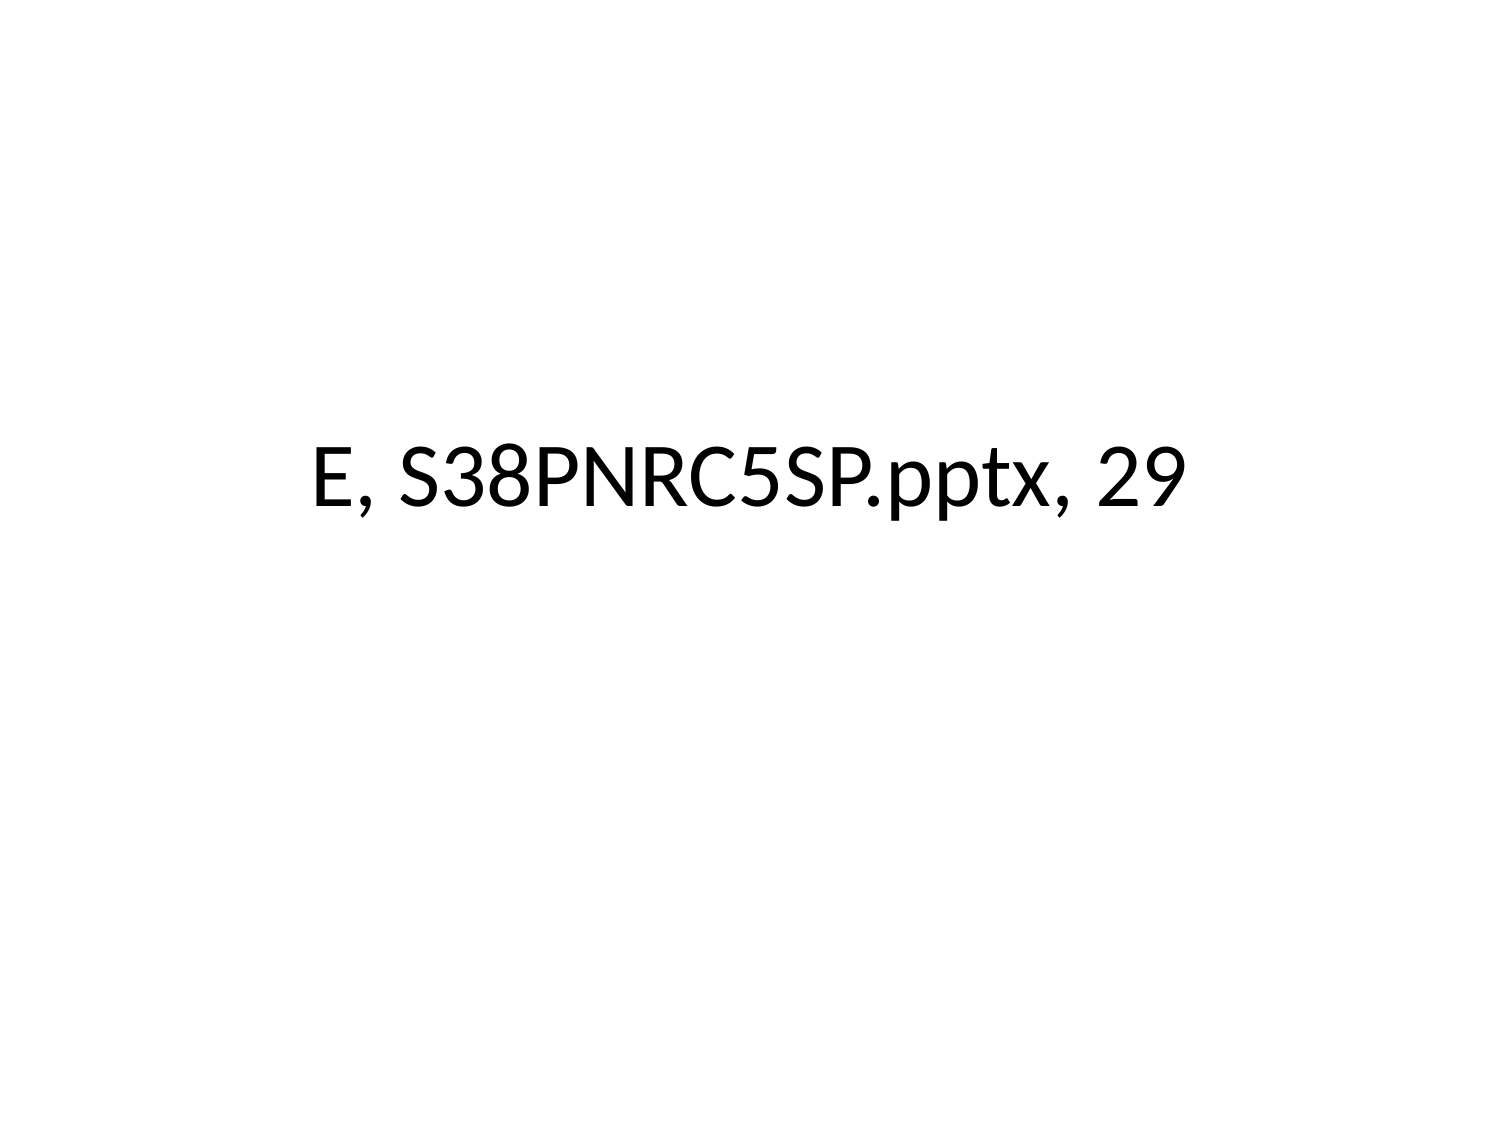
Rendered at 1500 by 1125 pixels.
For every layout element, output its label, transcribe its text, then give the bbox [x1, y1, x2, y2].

title E, S38PNRC5SP.pptx, 29 [112, 349, 1388, 591]
